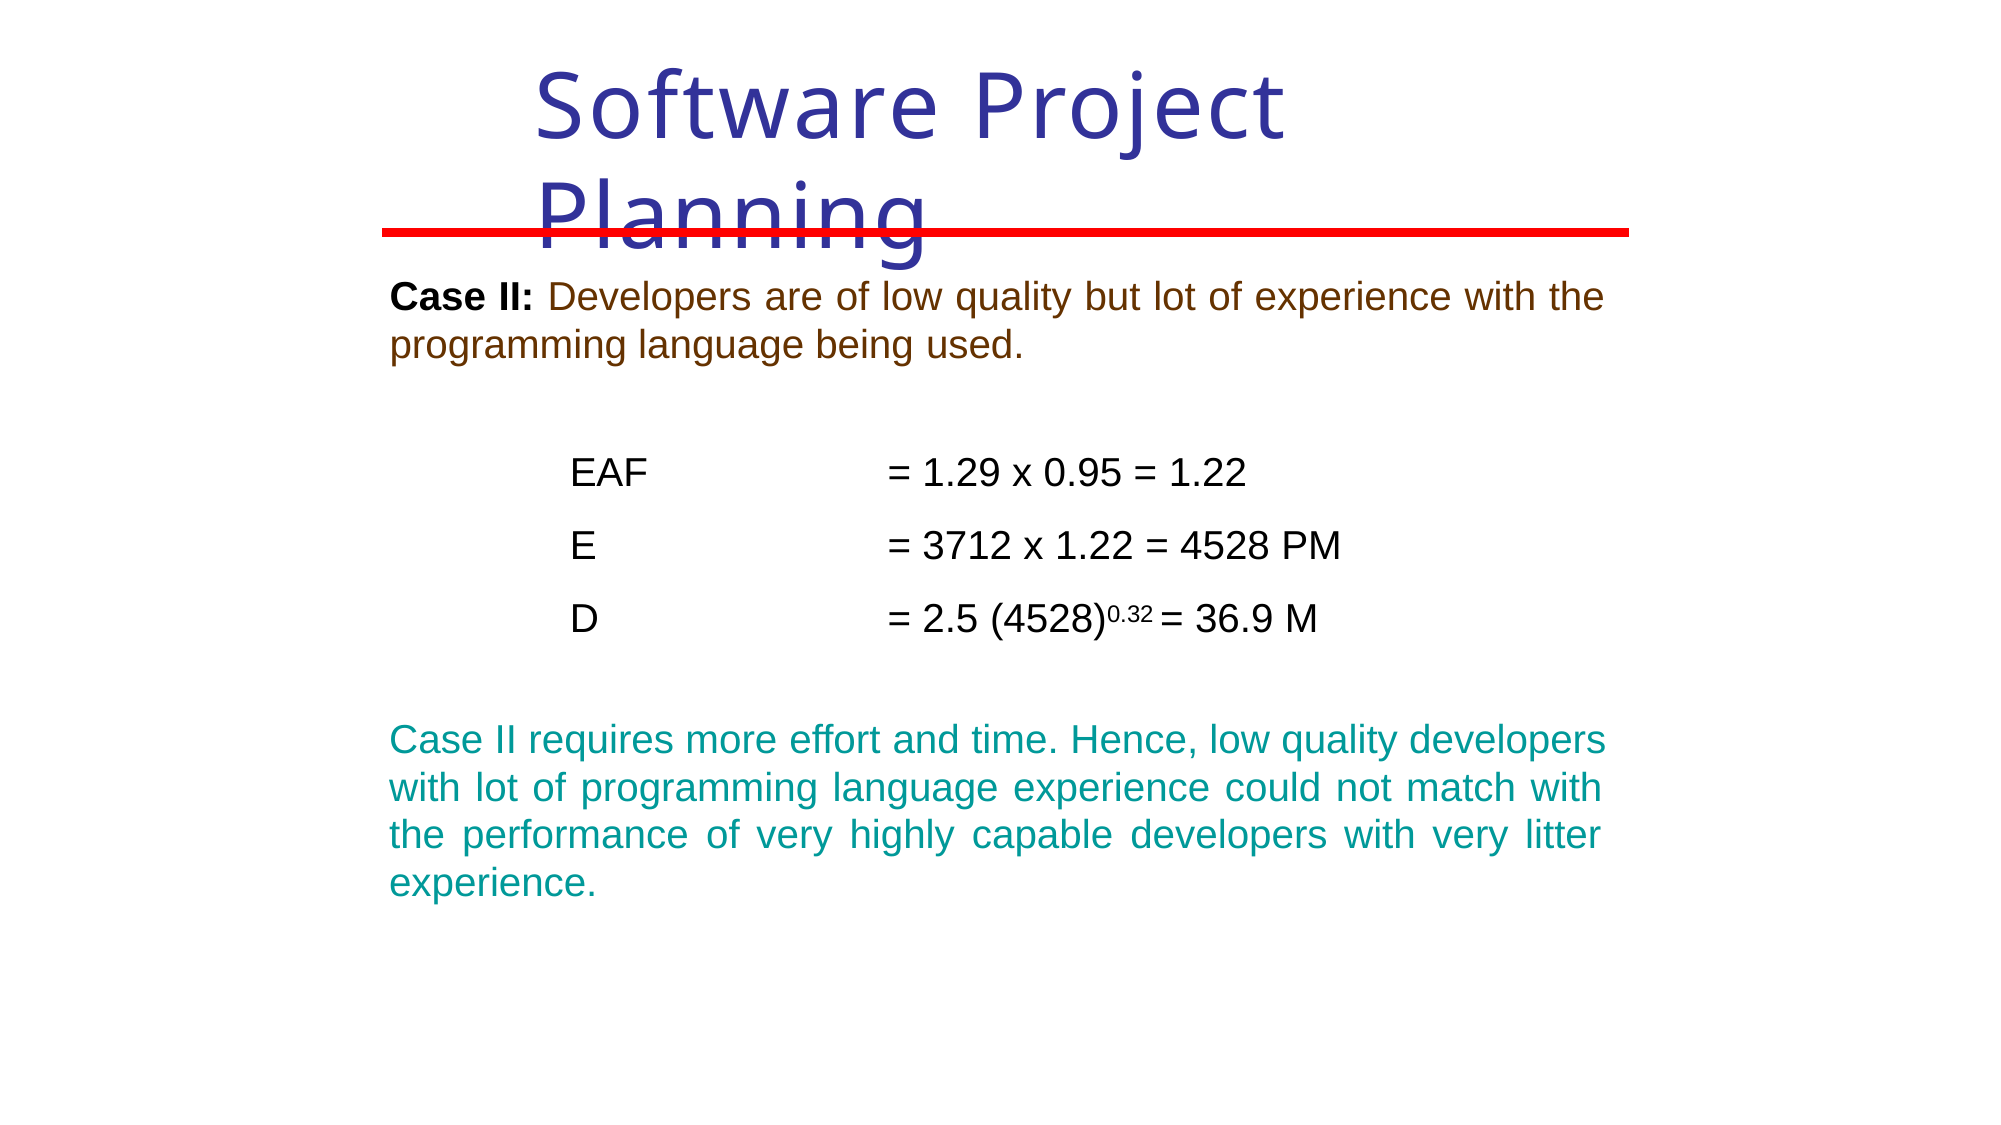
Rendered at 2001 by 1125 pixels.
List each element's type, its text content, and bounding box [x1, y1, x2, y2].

title Software Project Planning [532, 45, 1629, 232]
title Software Project Planning [532, 233, 1629, 268]
text_box Case II: Developers are of low quality but lot of experience with the programming language being used. EAF = 1.29 x 0.95 = 1.22 E = 3712 x 1.22 = 4528 PM D = 2.5 (4528)0.32 = 36.9 M Case II requires more effort and time. Hence, low quality developers with lot of programming language experience could not match with the performance of very highly capable developers with very litter experience. [384, 268, 1624, 907]
